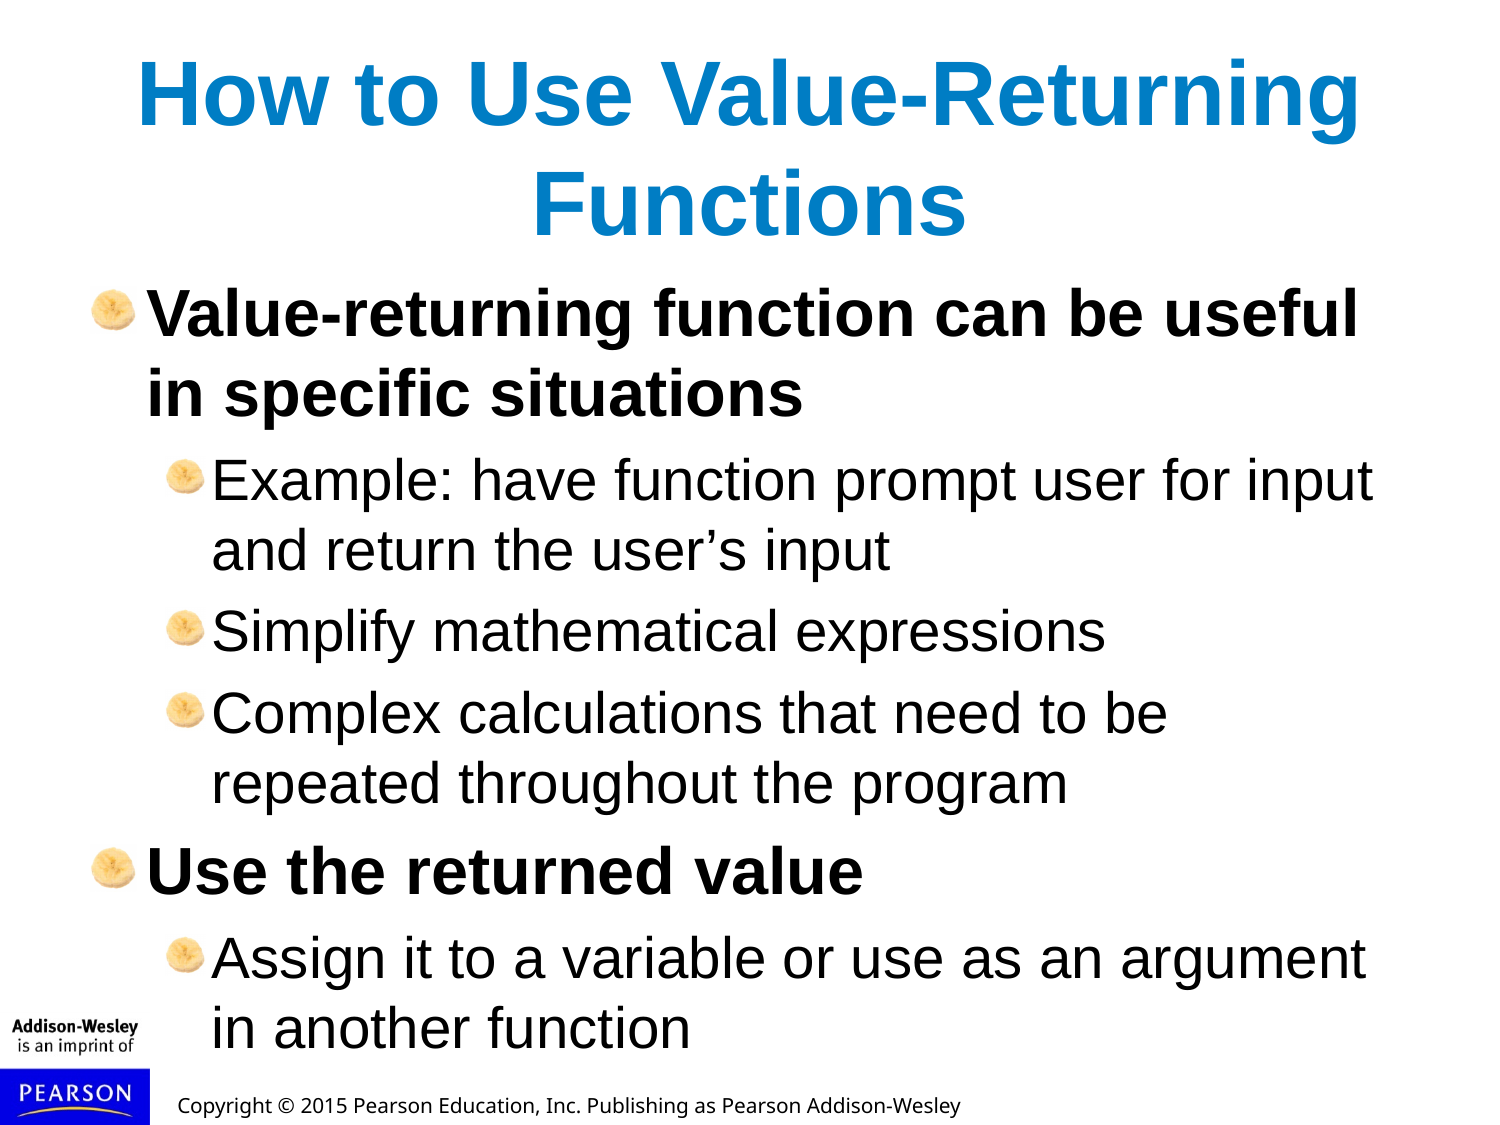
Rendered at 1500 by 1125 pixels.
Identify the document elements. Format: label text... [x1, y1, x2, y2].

picture [165, 689, 206, 731]
picture [90, 286, 137, 334]
list Value-returning function can be useful in specific situations Example: have function prompt user for input and return the user’s input Simplify mathematical expressions Complex calculations that need to be repeated throughout the program Use the returned value Assign it to a variable or use as an argument in another function [75, 262, 1425, 1005]
title How to Use Value-Returning Functions [75, 50, 1425, 238]
picture [165, 607, 206, 649]
picture [165, 456, 206, 497]
picture [90, 844, 137, 892]
picture [0, 1012, 150, 1125]
picture [165, 934, 206, 976]
